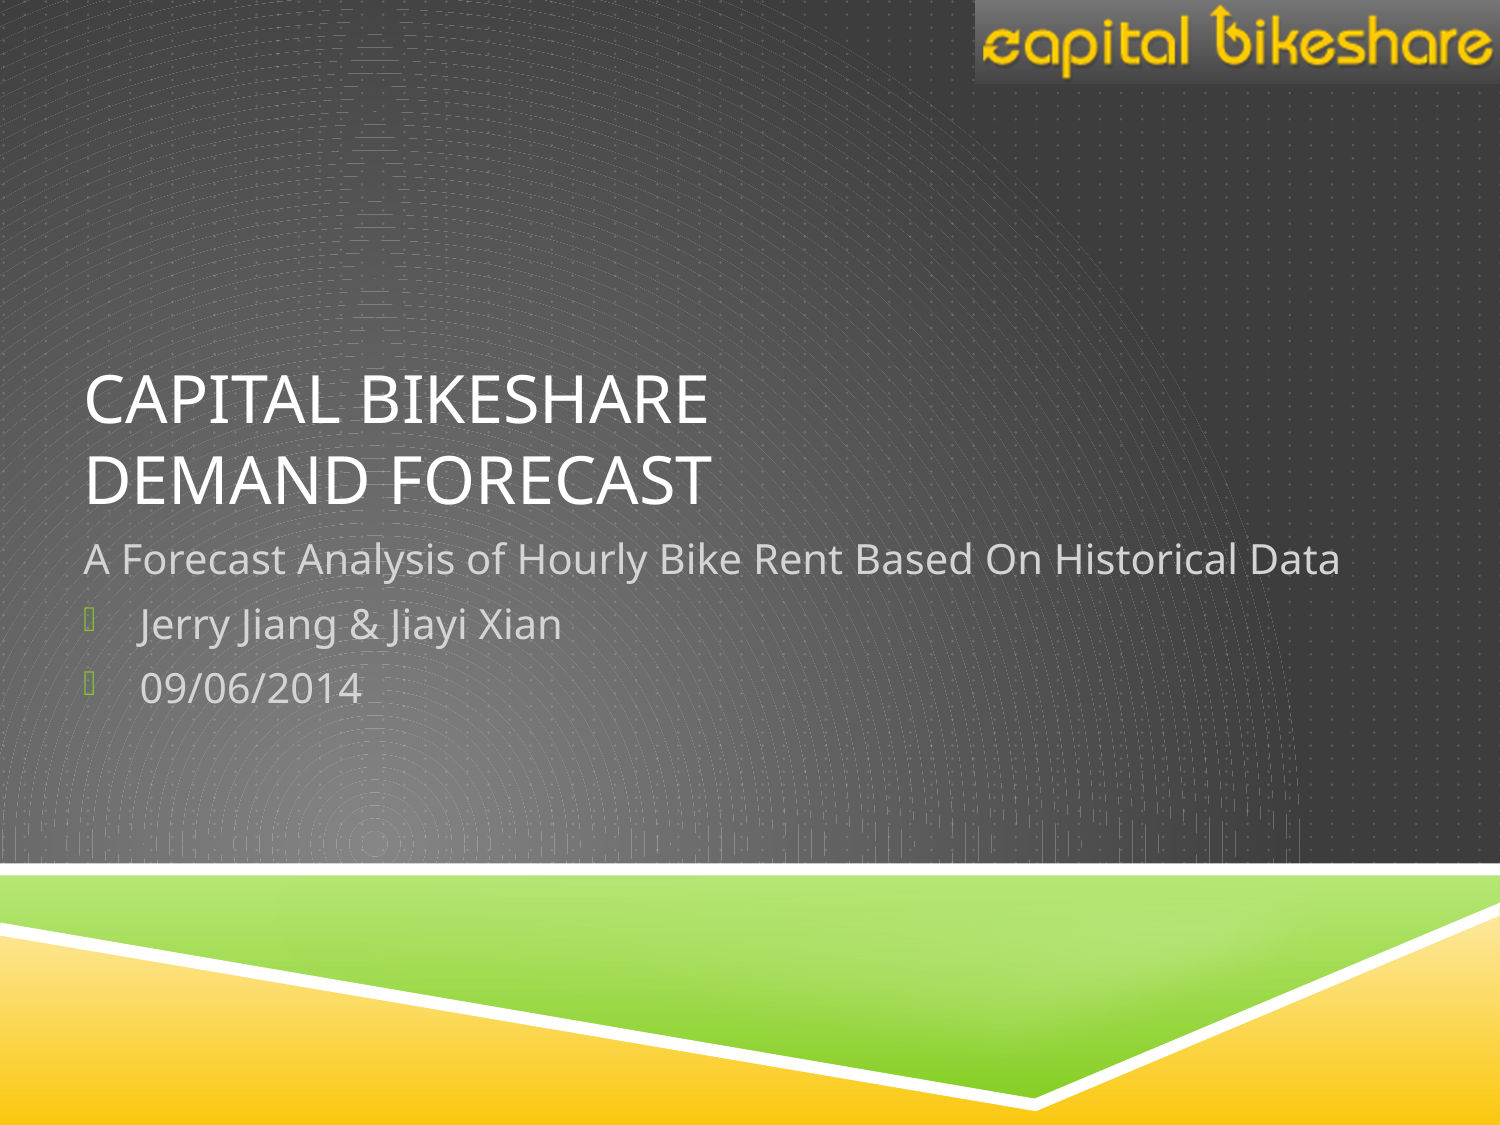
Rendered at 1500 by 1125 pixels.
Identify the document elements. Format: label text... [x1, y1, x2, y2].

picture [974, 0, 1500, 84]
title Capital bikeshare demand forecast [83, 275, 1454, 525]
subtitle A Forecast Analysis of Hourly Bike Rent Based On Historical Data Jerry Jiang & Jiayi Xian 09/06/2014 [83, 525, 1388, 825]
